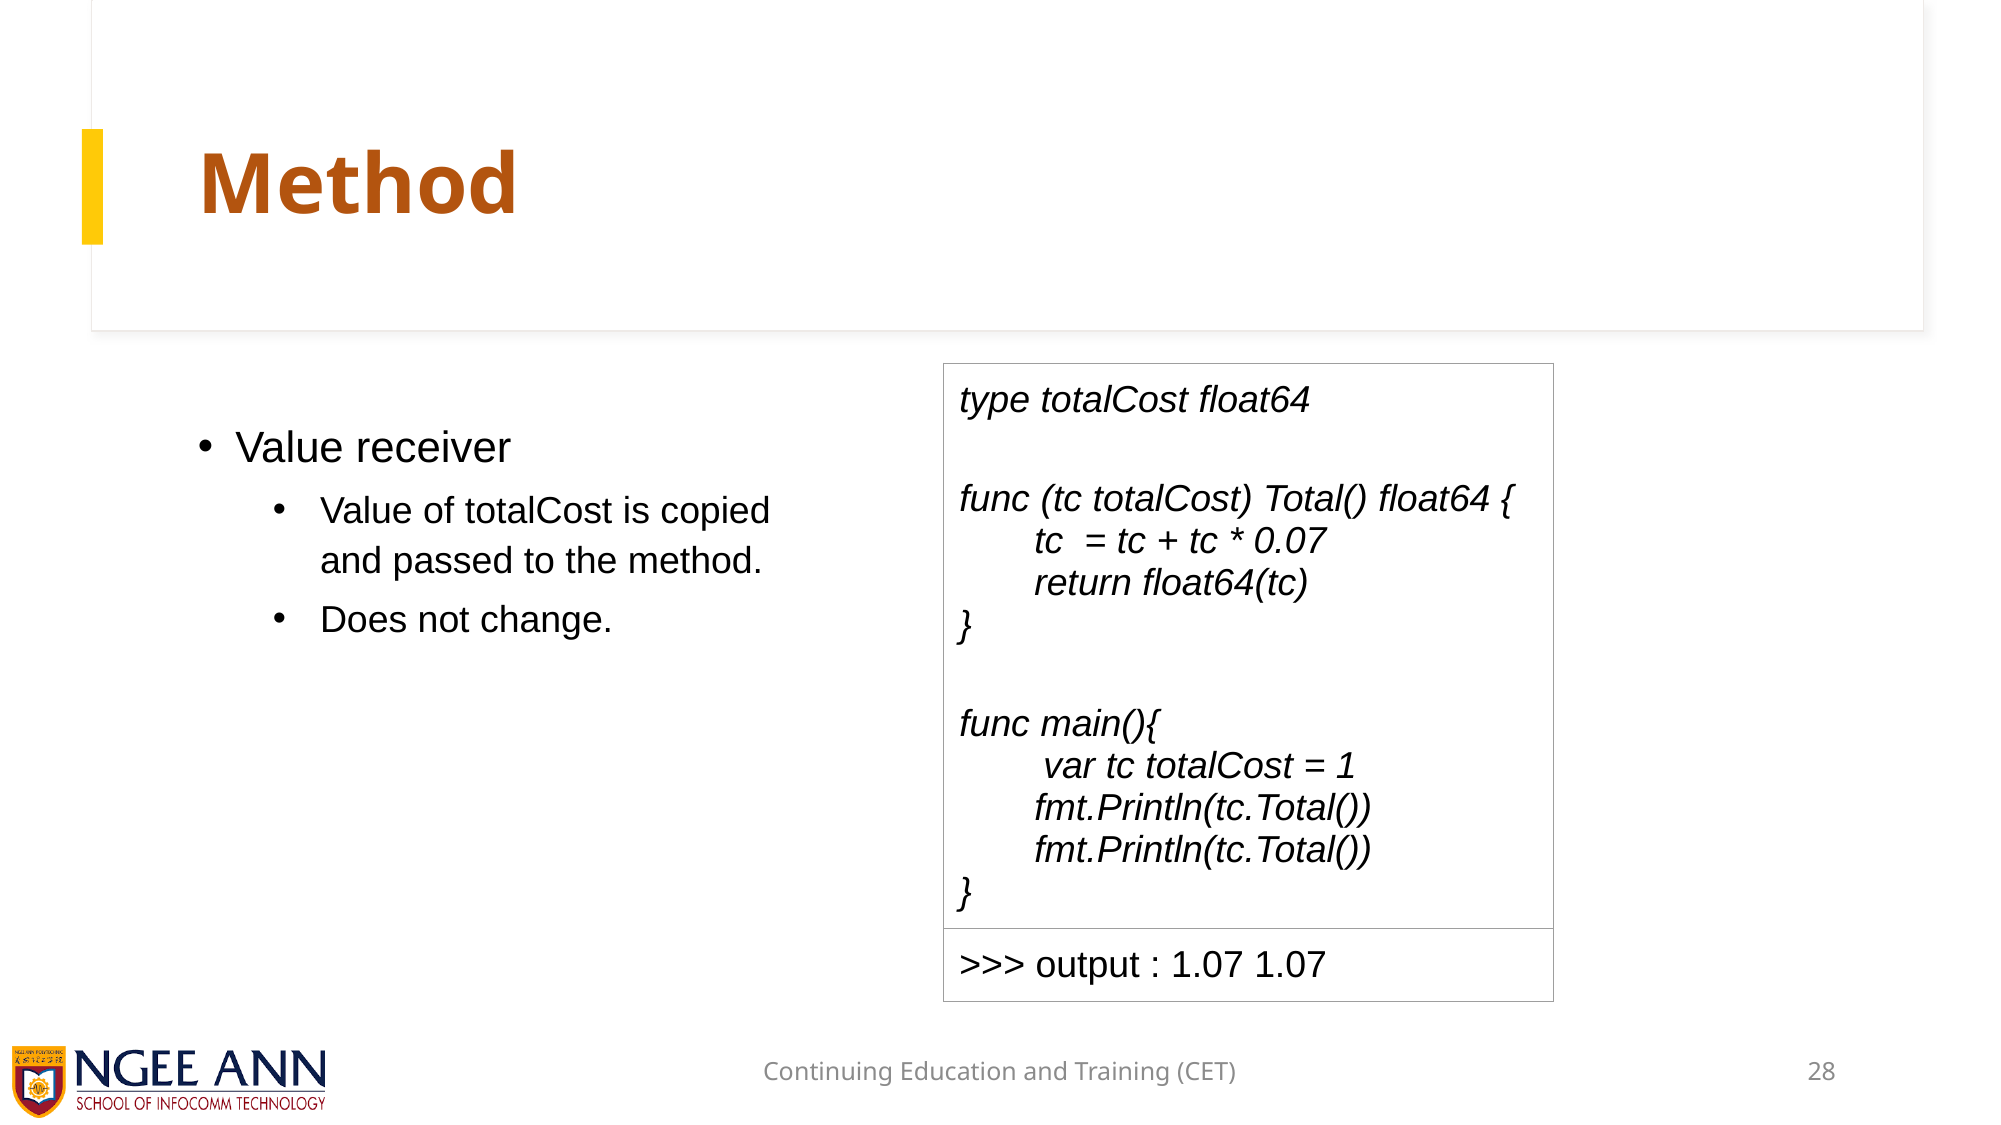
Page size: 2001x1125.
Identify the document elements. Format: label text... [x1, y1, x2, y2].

title Method [183, 90, 1851, 284]
table_header type totalCost float64 func (tc totalCost) Total() float64 { tc = tc + tc * 0.07 return float64(tc) } func main(){ var tc totalCost = 1 fmt.Println(tc.Total()) fmt.Println(tc.Total()) } [944, 436, 1553, 928]
slide_number 28 [1401, 1042, 1851, 1103]
text_box [710, 360, 2000, 436]
table_cell >>> output : 1.07 1.07 [944, 929, 1553, 1001]
list Value receiver Value of totalCost is copied and passed to the method. Does not change. [183, 406, 858, 1013]
picture [12, 1046, 325, 1118]
footer Continuing Education and Training (CET) [662, 1042, 1338, 1103]
